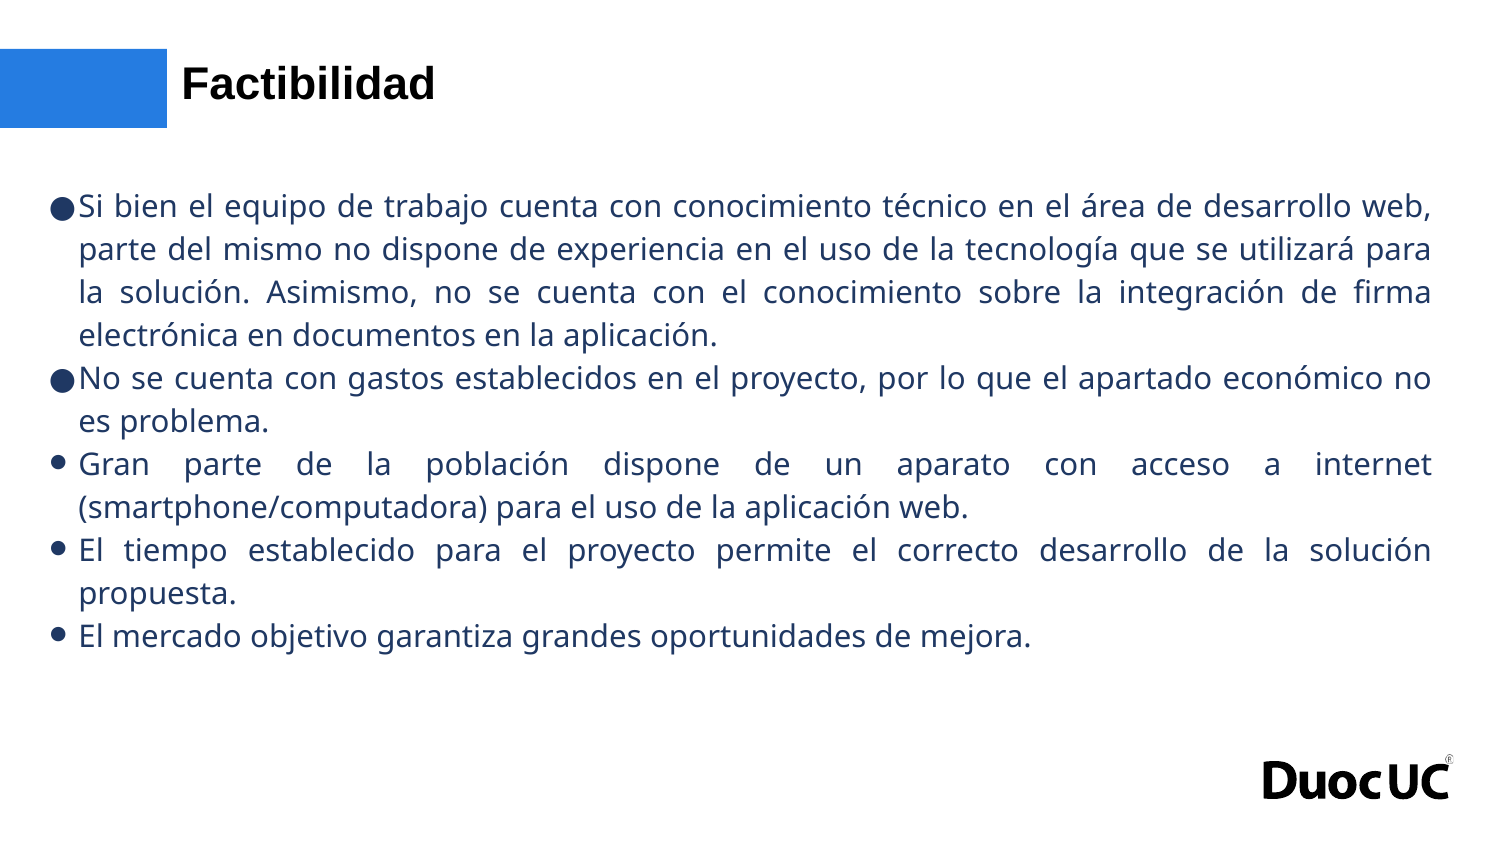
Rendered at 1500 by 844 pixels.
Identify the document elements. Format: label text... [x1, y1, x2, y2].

title Factibilidad [181, 53, 1449, 165]
text_box Si bien el equipo de trabajo cuenta con conocimiento técnico en el área de desarrollo web, parte del mismo no dispone de experiencia en el uso de la tecnología que se utilizará para la solución. Asimismo, no se cuenta con el conocimiento sobre la integración de firma electrónica en documentos en la aplicación. No se cuenta con gastos establecidos en el proyecto, por lo que el apartado económico no es problema. Gran parte de la población dispone de un aparato con acceso a internet (smartphone/computadora) para el uso de la aplicación web. El tiempo establecido para el proyecto permite el correcto desarrollo de la solución propuesta. El mercado objetivo garantiza grandes oportunidades de mejora. [33, 165, 1449, 732]
picture [1445, 754, 1454, 764]
